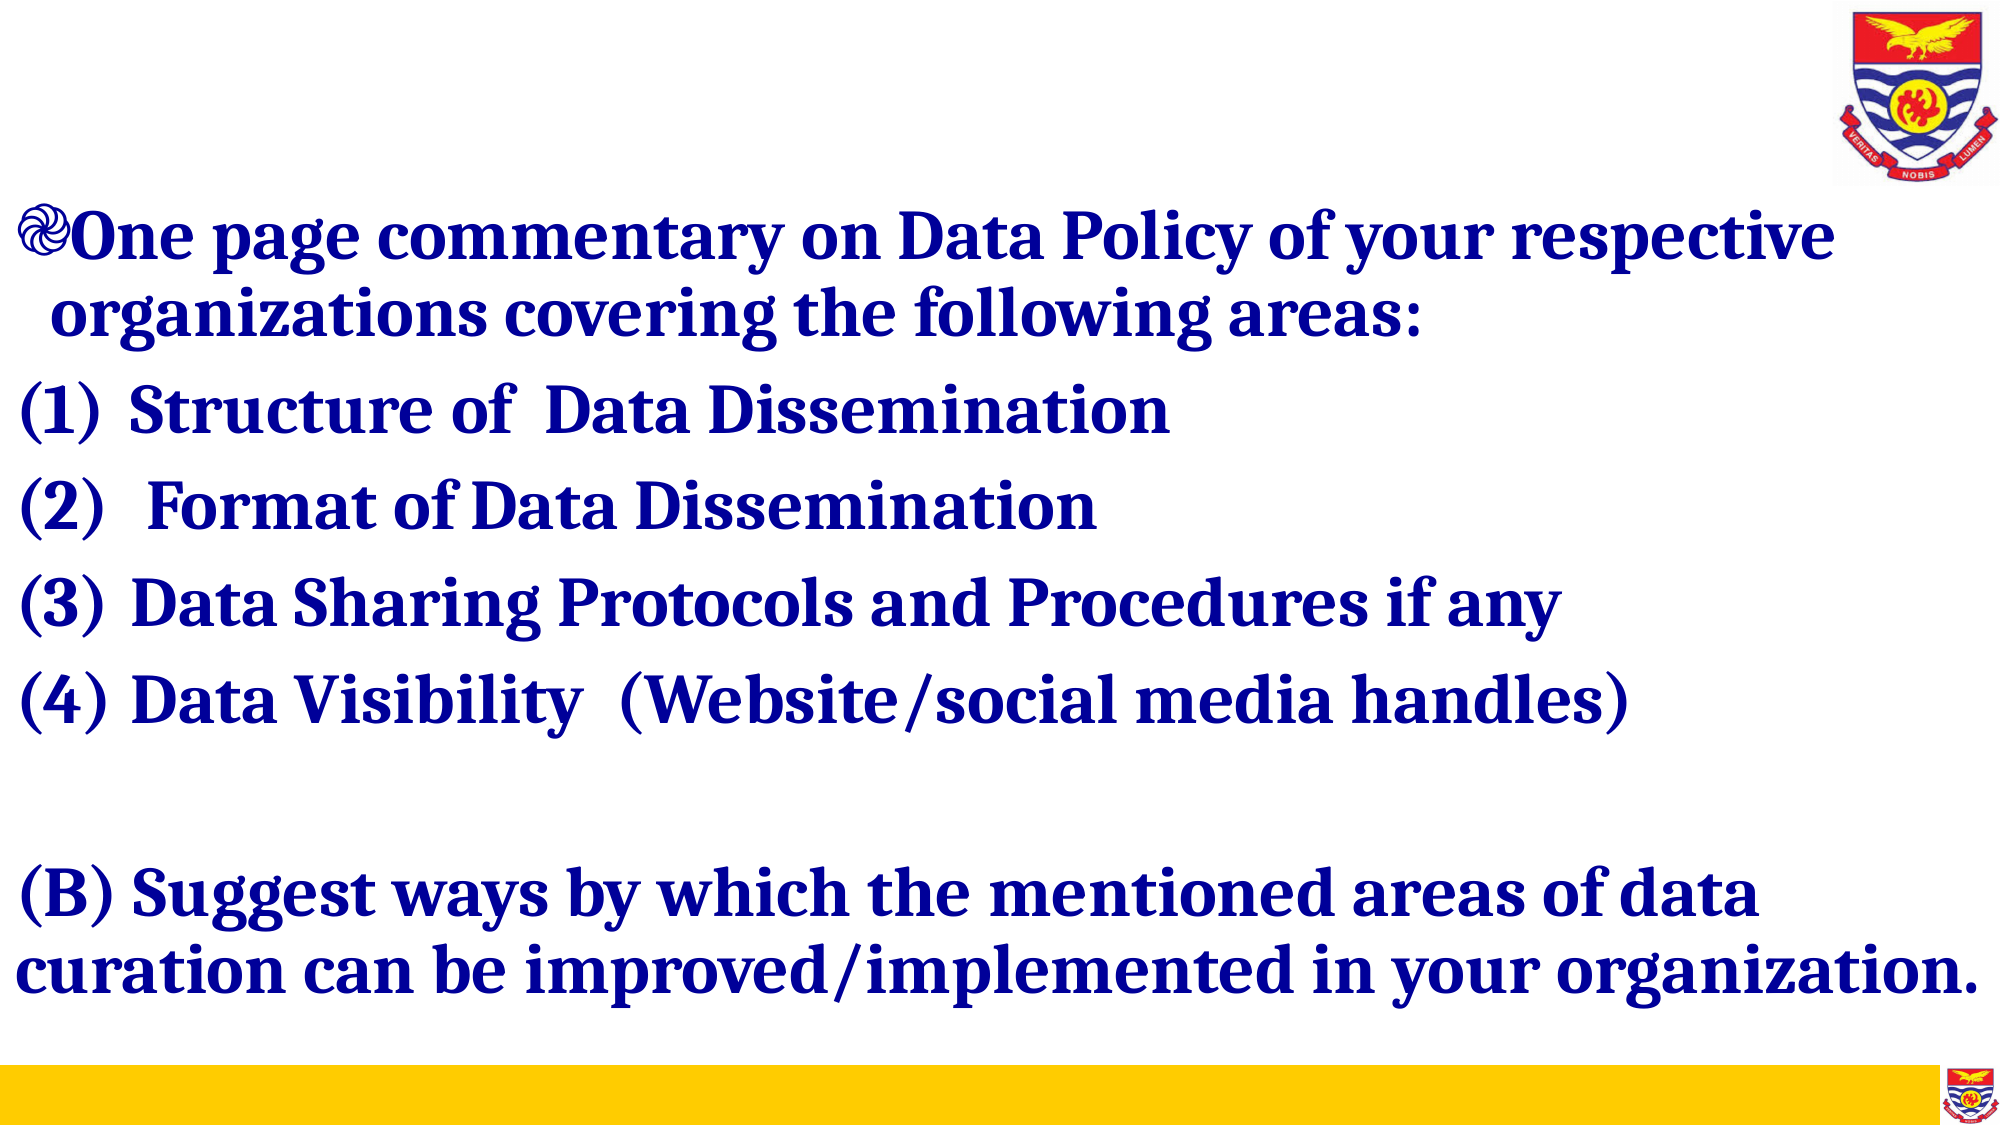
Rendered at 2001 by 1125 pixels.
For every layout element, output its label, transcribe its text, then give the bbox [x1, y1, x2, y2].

picture [1832, 1, 2000, 186]
list One page commentary on Data Policy of your respective organizations covering the following areas: Structure of Data Dissemination Format of Data Dissemination Data Sharing Protocols and Procedures if any Data Visibility (Website/social media handles) (B) Suggest ways by which the mentioned areas of data curation can be improved/implemented in your organization. [0, 190, 2000, 1061]
picture [1940, 1065, 2000, 1125]
